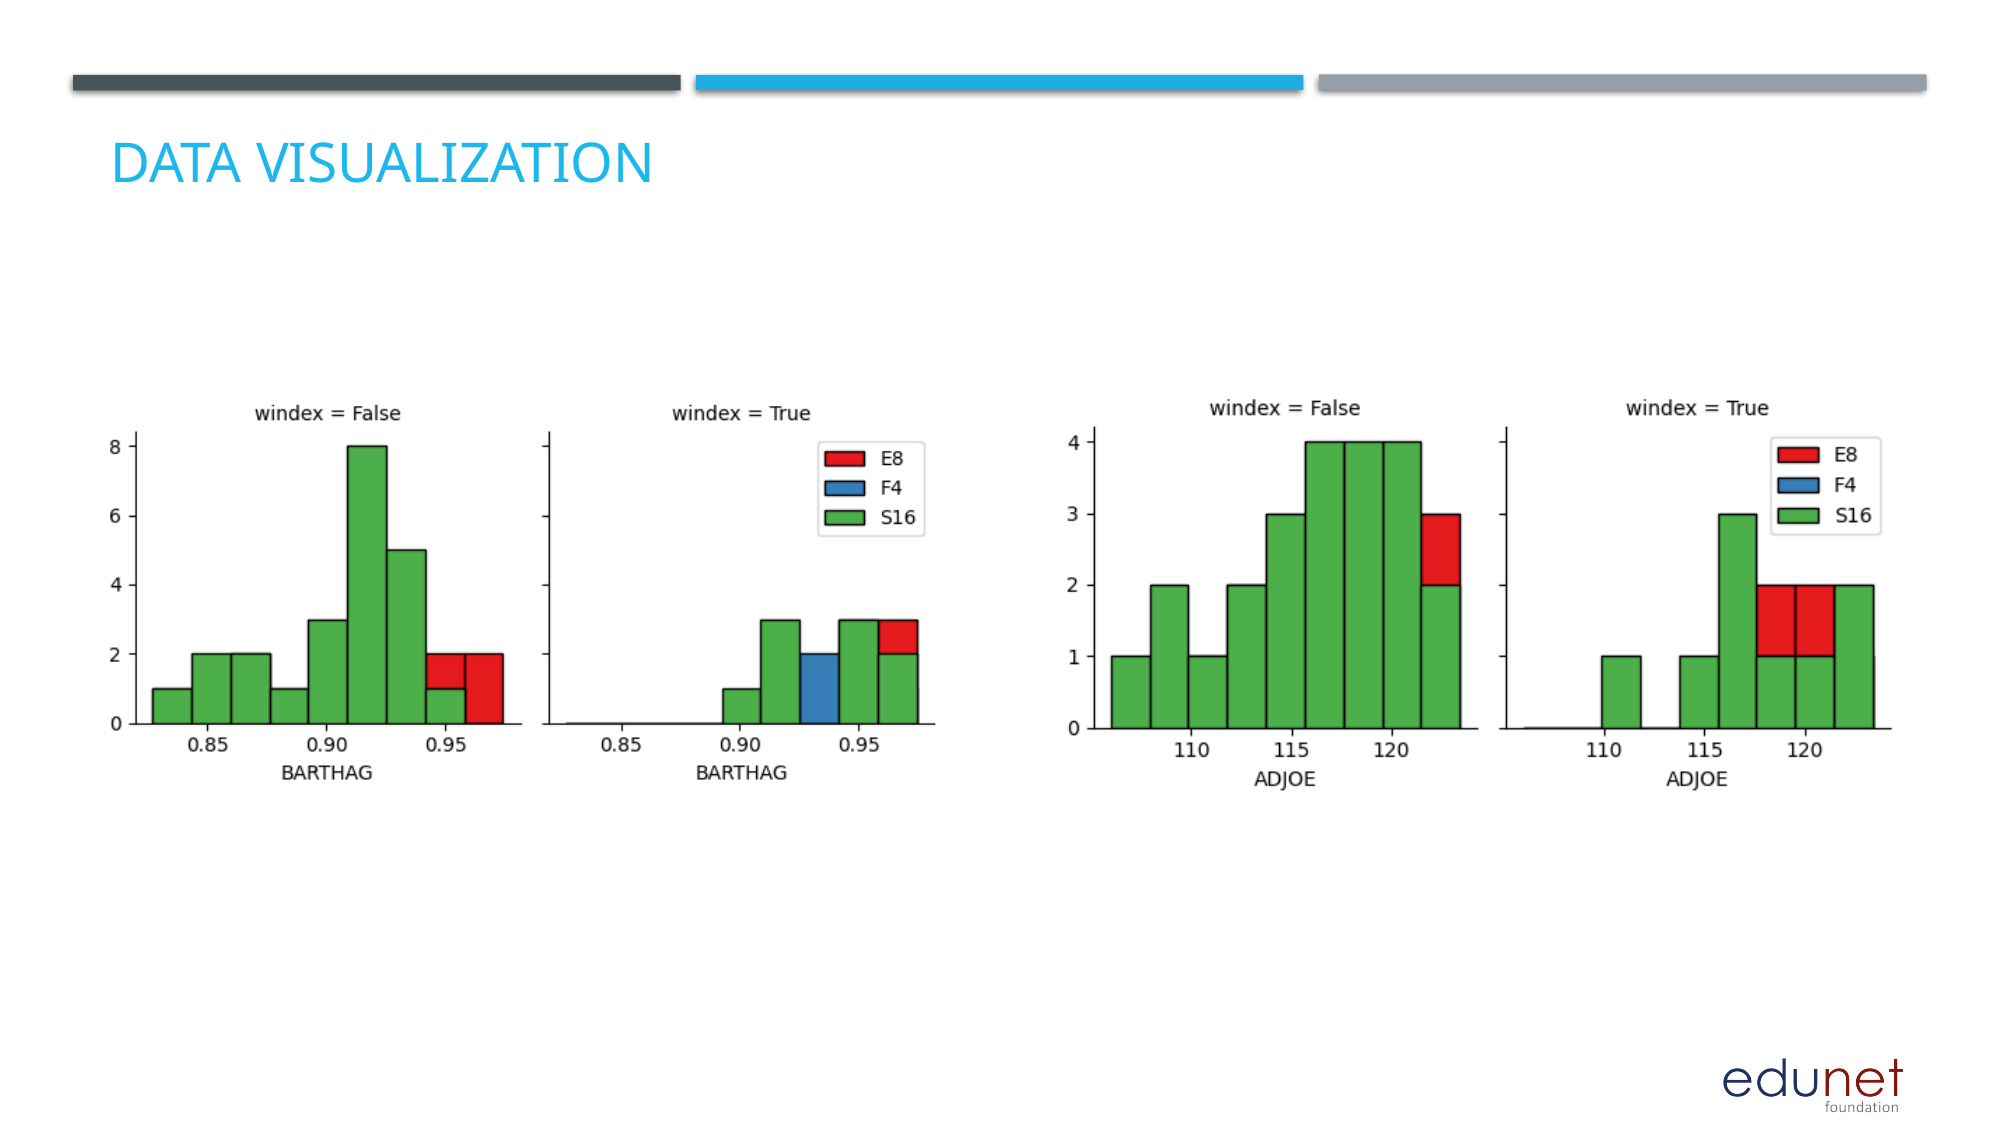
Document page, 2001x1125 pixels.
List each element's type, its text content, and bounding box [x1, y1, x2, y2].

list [94, 391, 948, 799]
title Data visualization [95, 119, 1905, 201]
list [1051, 384, 1906, 805]
picture [1719, 1056, 1905, 1116]
